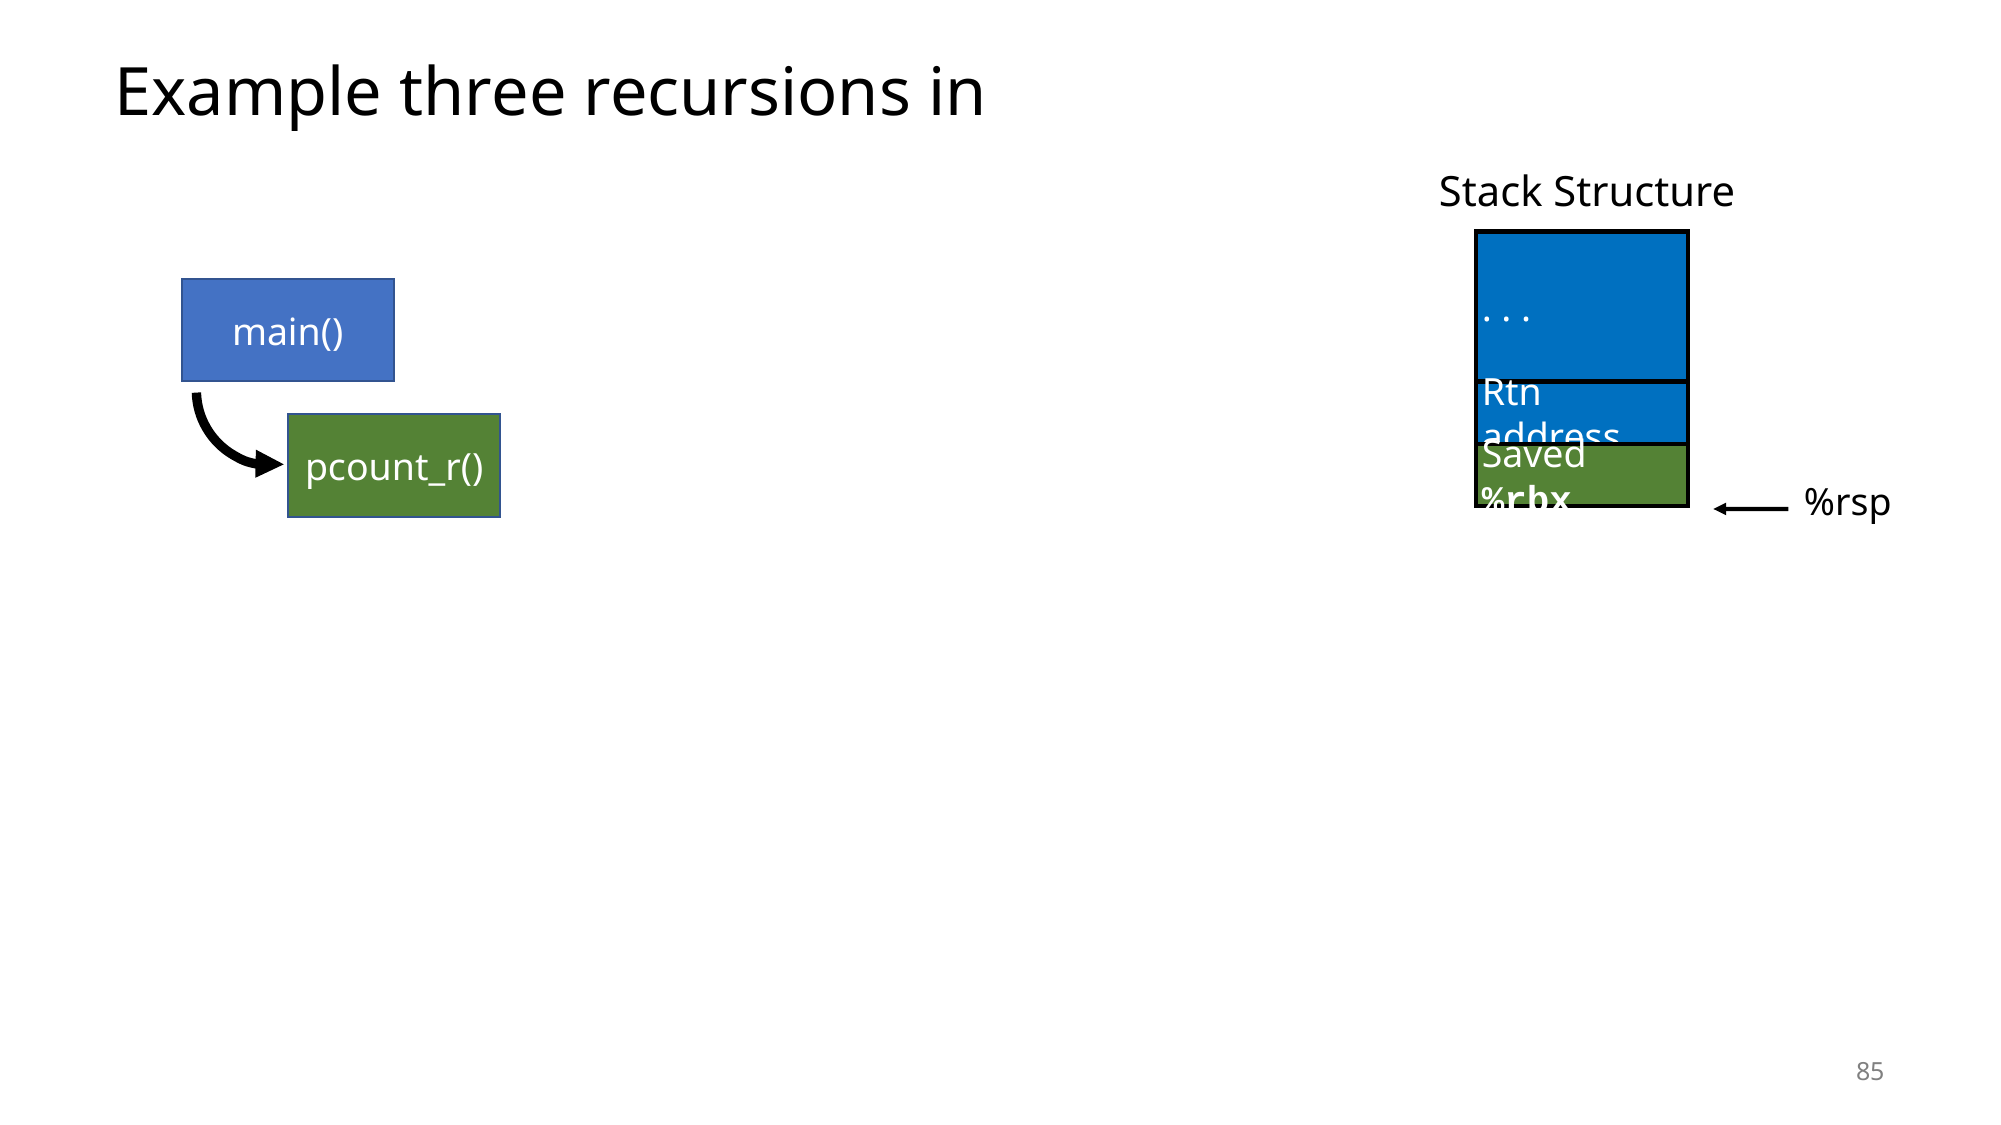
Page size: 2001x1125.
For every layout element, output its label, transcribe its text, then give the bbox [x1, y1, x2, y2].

text_box [195, 390, 284, 472]
text_box [1713, 502, 1789, 516]
text_box Stack Structure [1432, 158, 1742, 221]
text_box . . . [1475, 231, 1689, 381]
text_box %rsp [1797, 471, 1899, 529]
text_box pcount_r() [287, 413, 501, 518]
slide_number 85 [1749, 1042, 1900, 1103]
title Example three recursions in [99, 37, 1900, 150]
text_box main() [181, 278, 395, 382]
text_box Saved %rbx [1475, 443, 1689, 507]
text_box Rtn address [1475, 381, 1689, 443]
